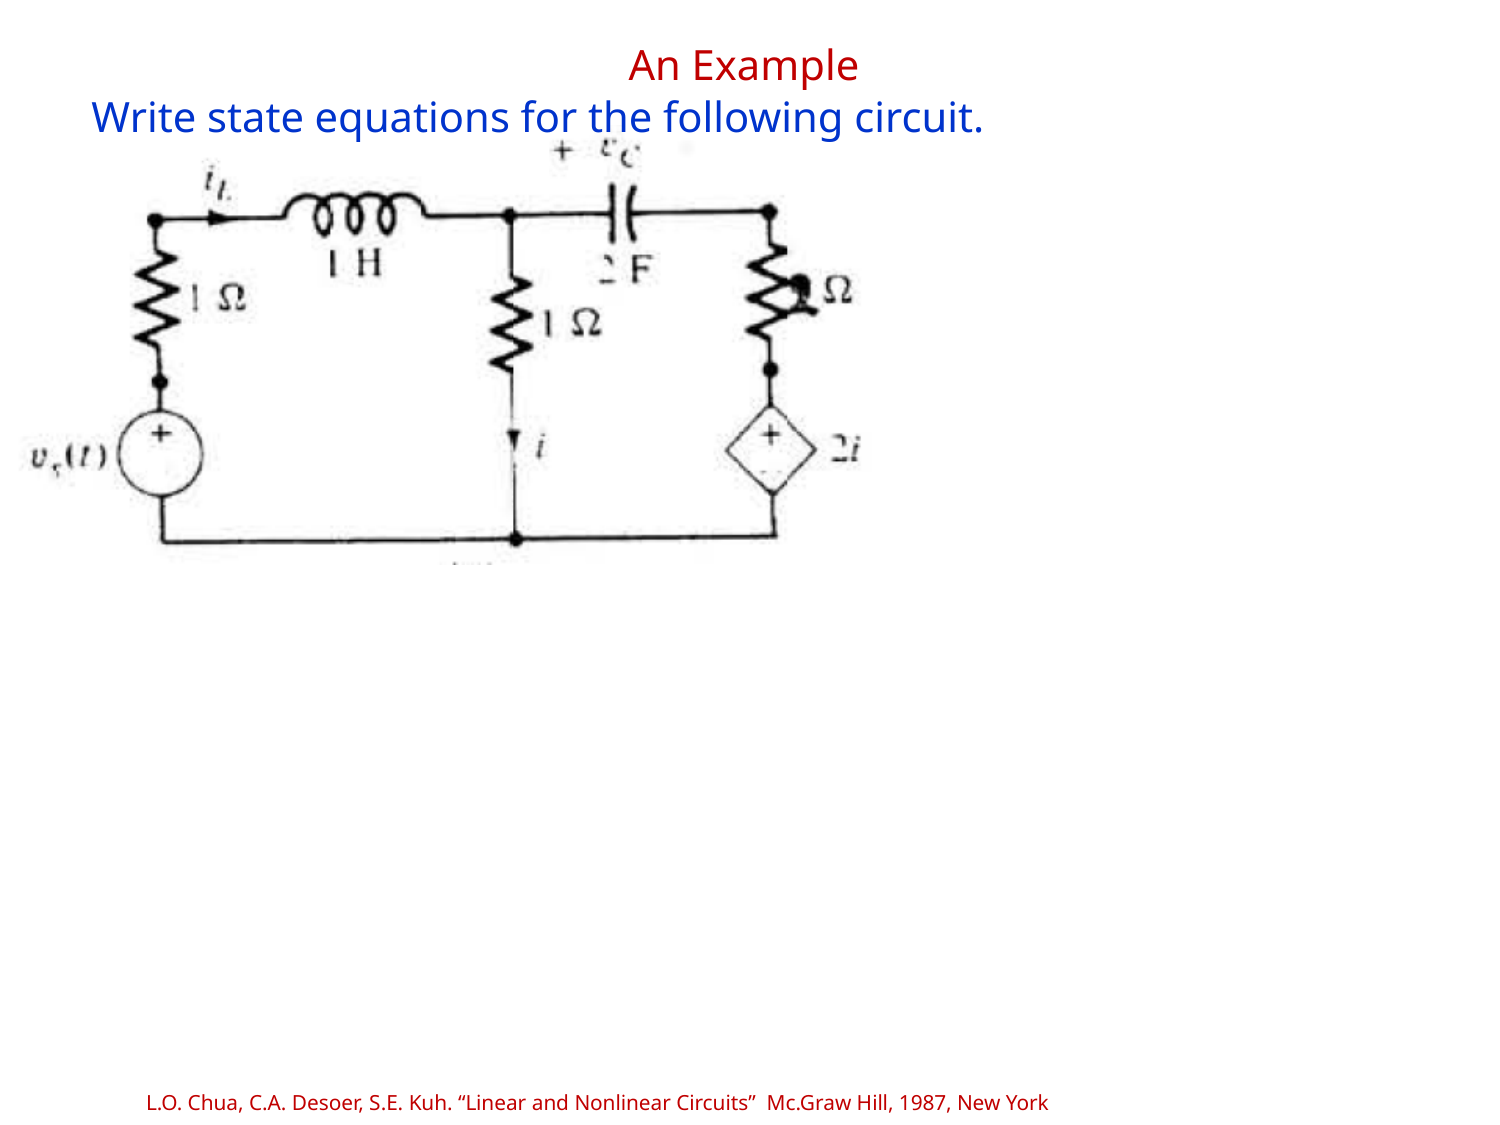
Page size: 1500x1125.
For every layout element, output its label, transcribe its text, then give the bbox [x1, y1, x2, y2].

text_box Write state equations for the following circuit. [76, 83, 1400, 149]
text_box L.O. Chua, C.A. Desoer, S.E. Kuh. “Linear and Nonlinear Circuits” Mc.Graw Hill, 1987, New York [131, 1082, 1397, 1122]
text_box An Example [164, 30, 1325, 83]
picture [5, 125, 872, 565]
